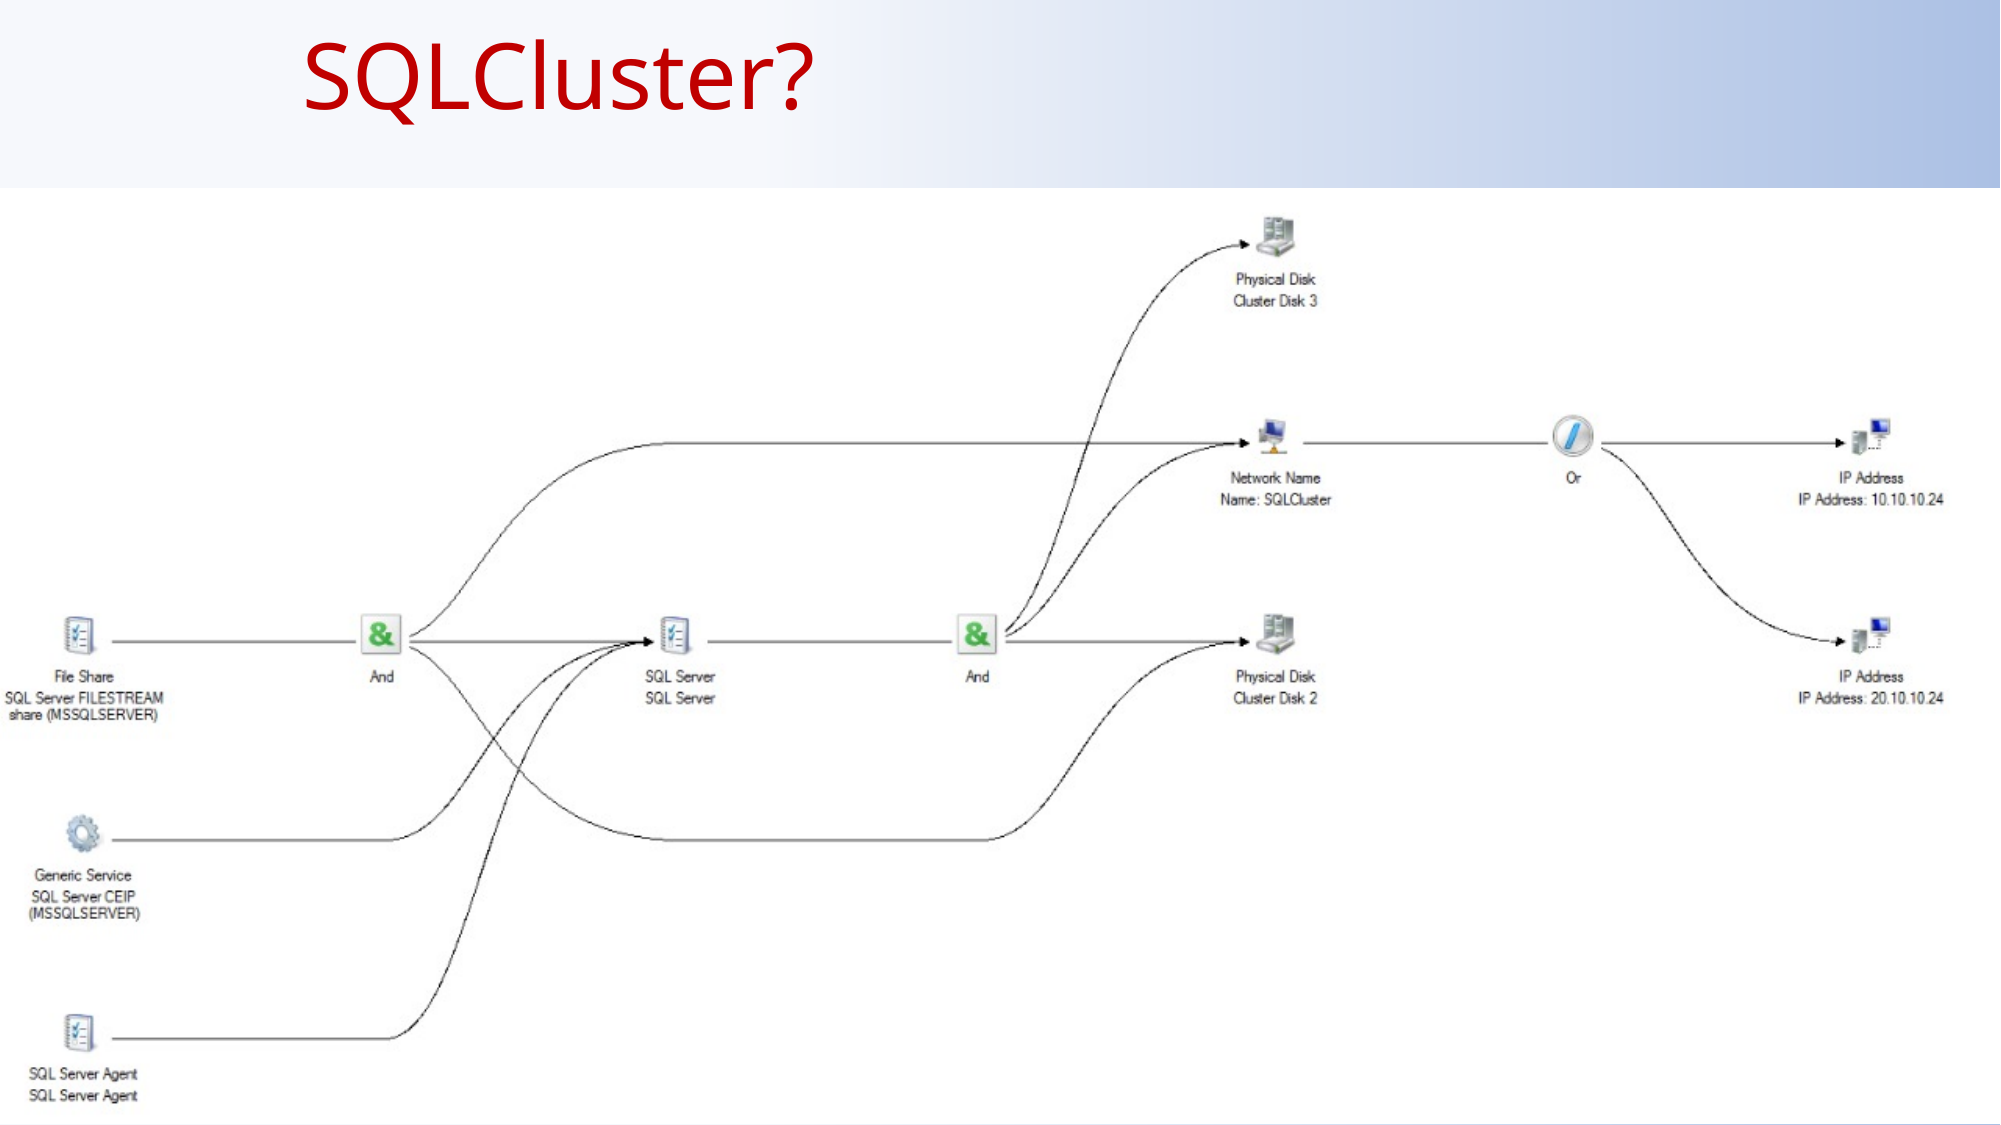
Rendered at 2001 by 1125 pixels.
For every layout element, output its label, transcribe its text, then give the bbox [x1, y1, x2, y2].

title SQLCluster? [287, 0, 2000, 188]
picture [0, 188, 2000, 1124]
